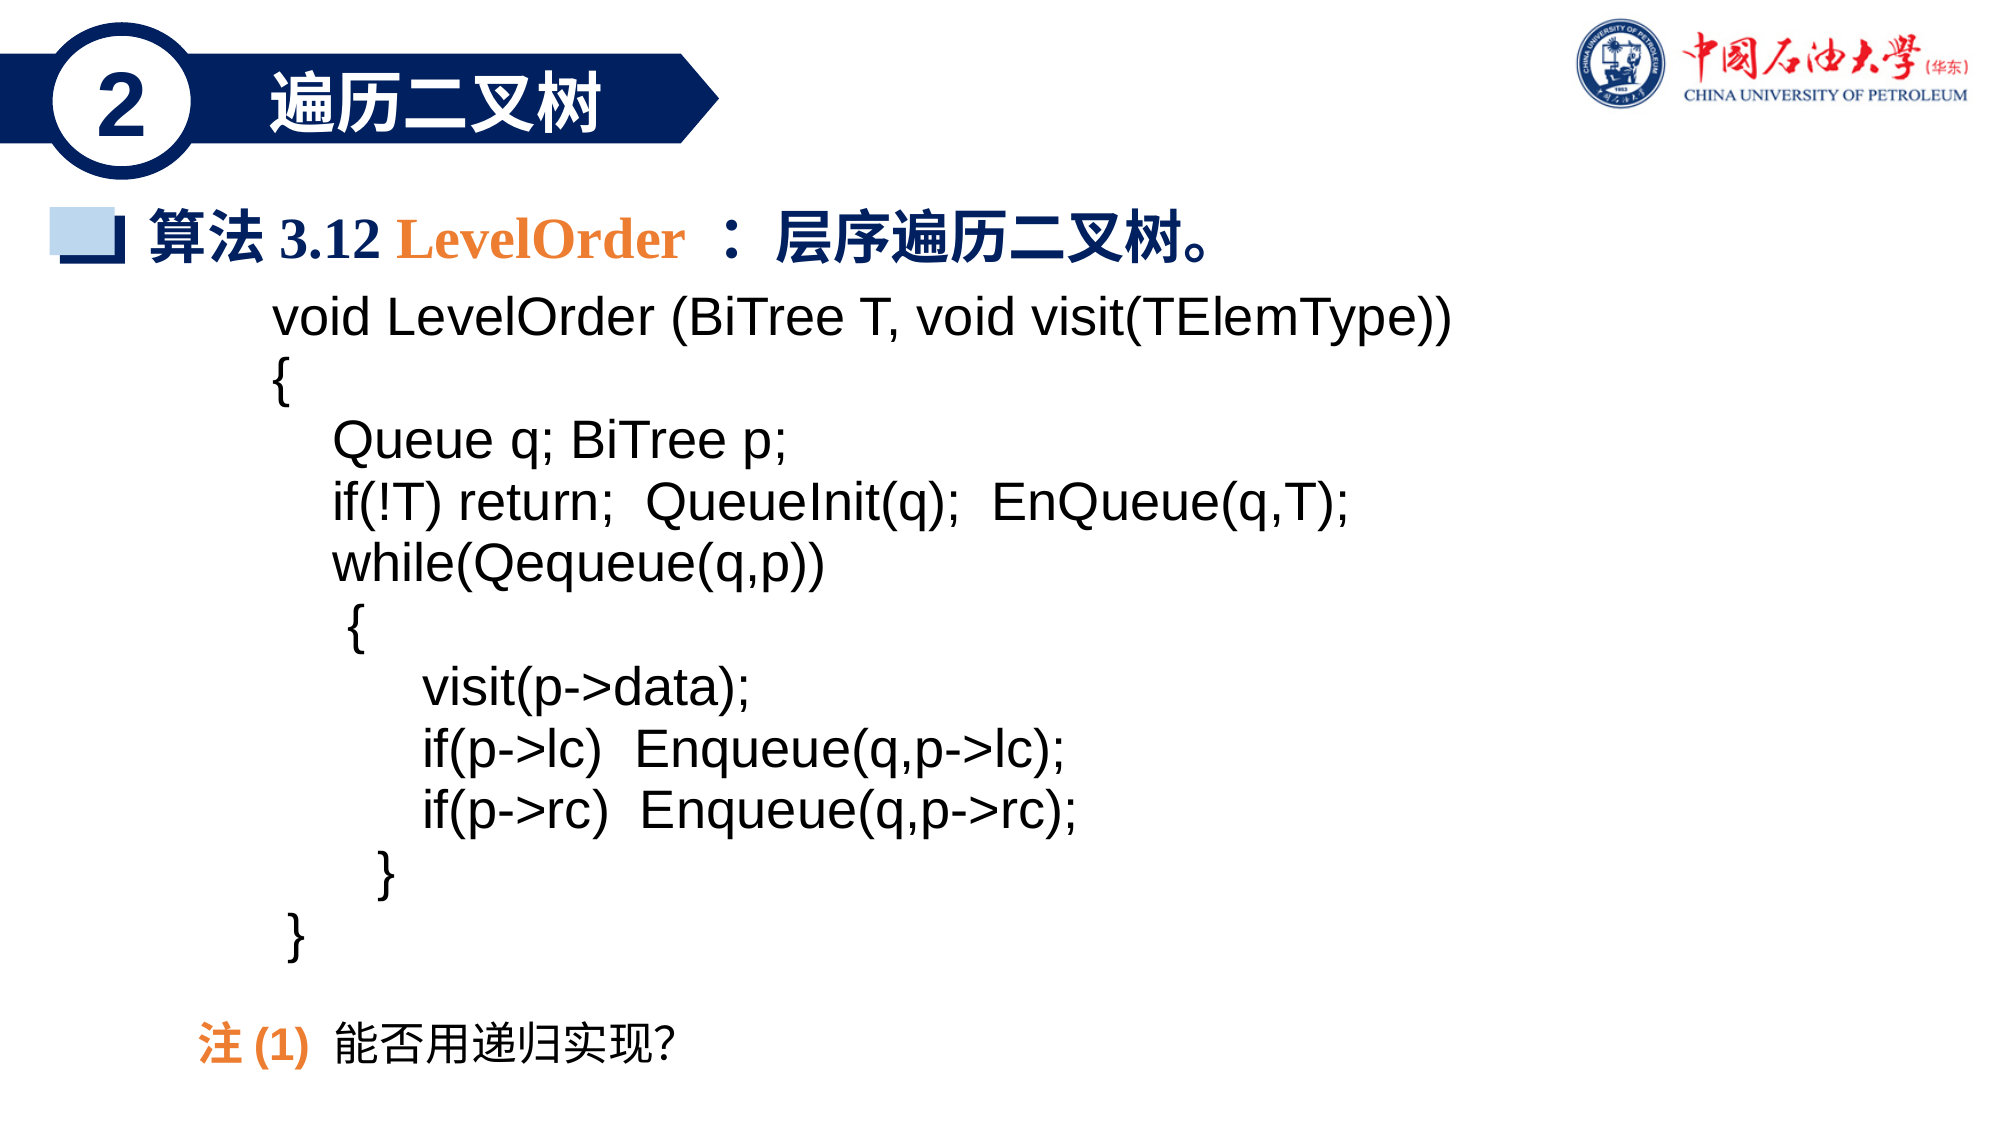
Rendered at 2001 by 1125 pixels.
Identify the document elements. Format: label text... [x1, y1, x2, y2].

text_box 注(1) 能否用递归实现？ [182, 993, 1692, 1077]
picture [1554, 3, 2000, 127]
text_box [49, 207, 125, 264]
text_box 算法3.12 LevelOrder ：层序遍历二叉树。 [134, 192, 1941, 278]
text_box void LevelOrder (BiTree T, void visit(TElemType)) { Queue q; BiTree p; if(!T) return; QueueInit(q); EnQueue(q,T); while(Qequeue(q,p)) { visit(p->data); if(p->lc) Enqueue(q,p->lc); if(p->rc) Enqueue(q,p->rc); } } [182, 278, 1765, 972]
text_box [0, 28, 719, 173]
